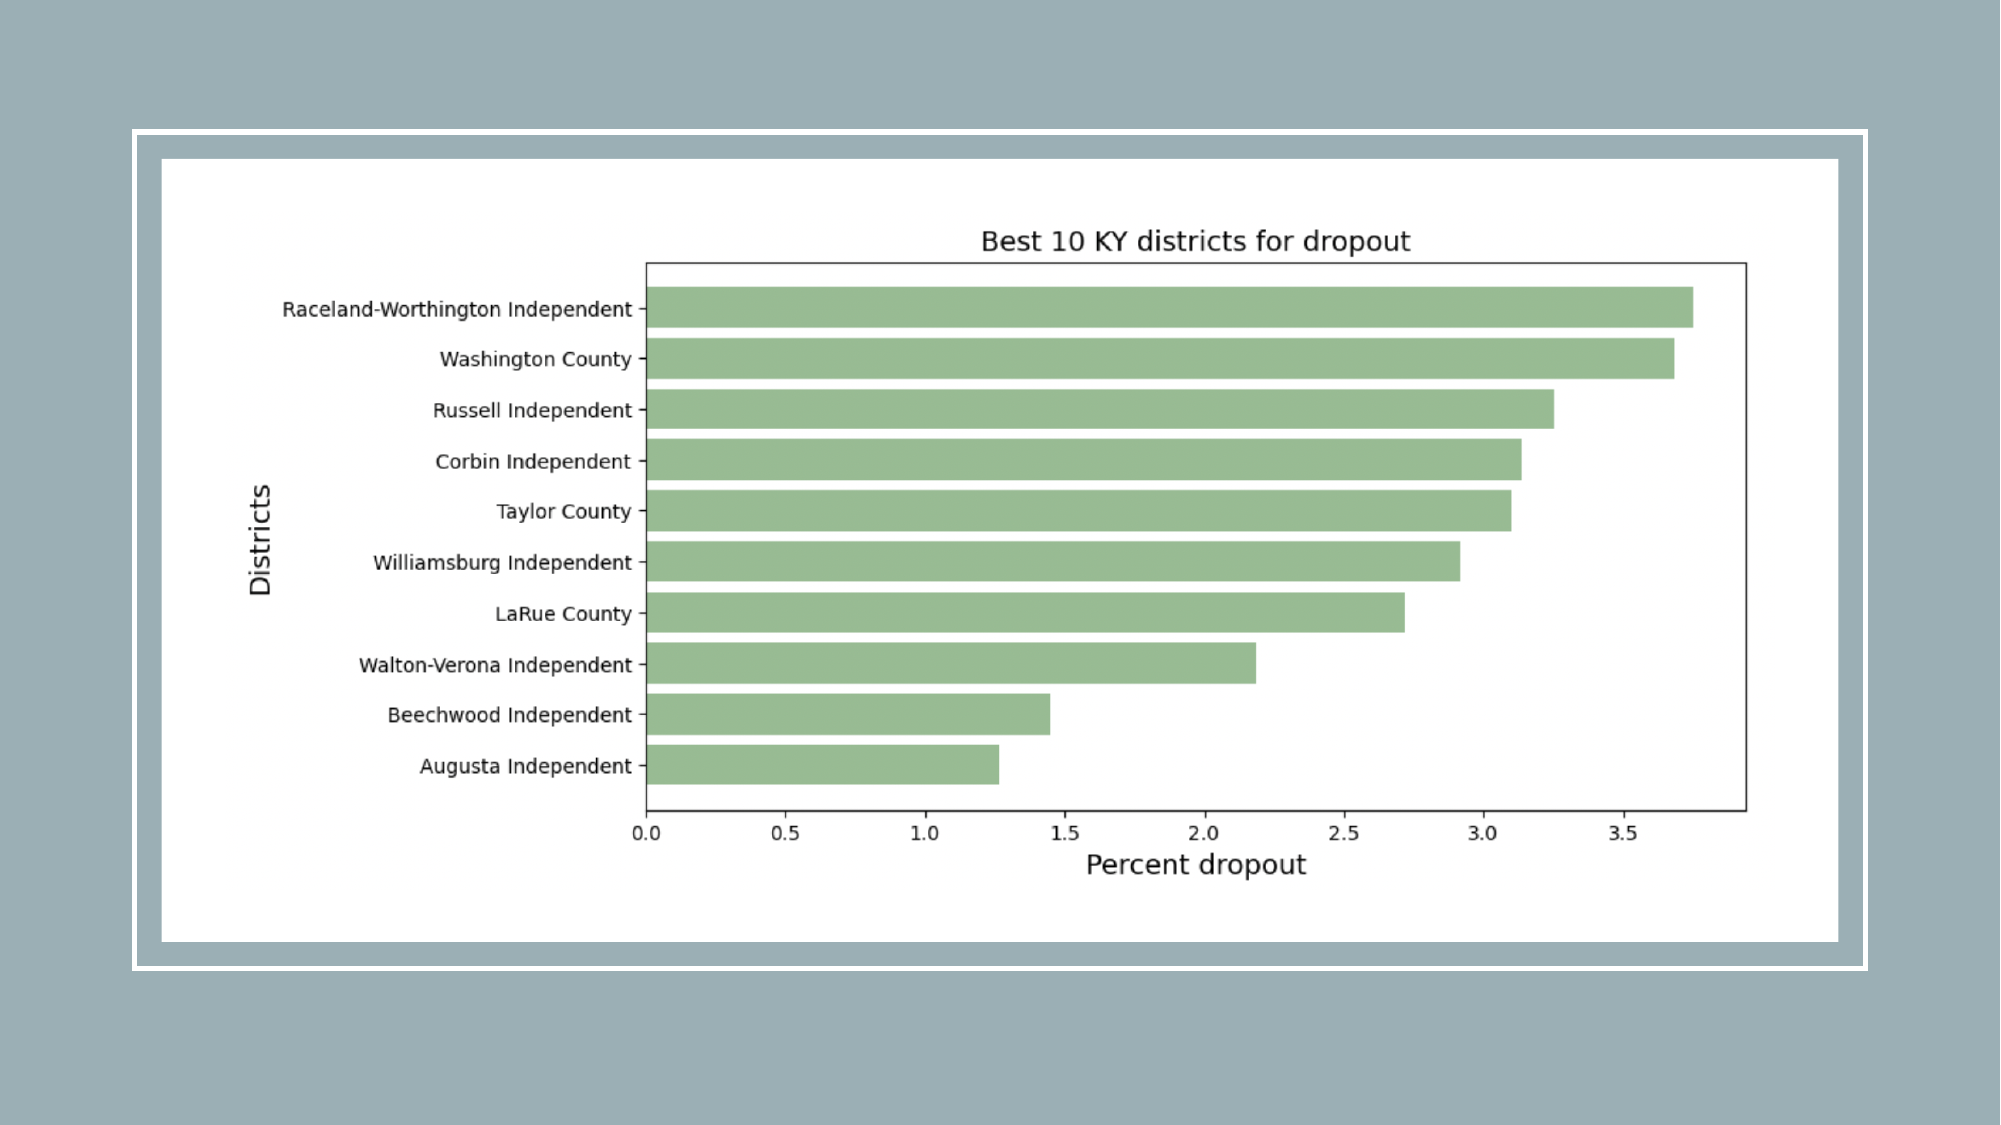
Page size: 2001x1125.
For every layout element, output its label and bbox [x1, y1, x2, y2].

text_box [134, 131, 1866, 970]
text_box [160, 158, 1839, 943]
picture [225, 211, 1775, 890]
